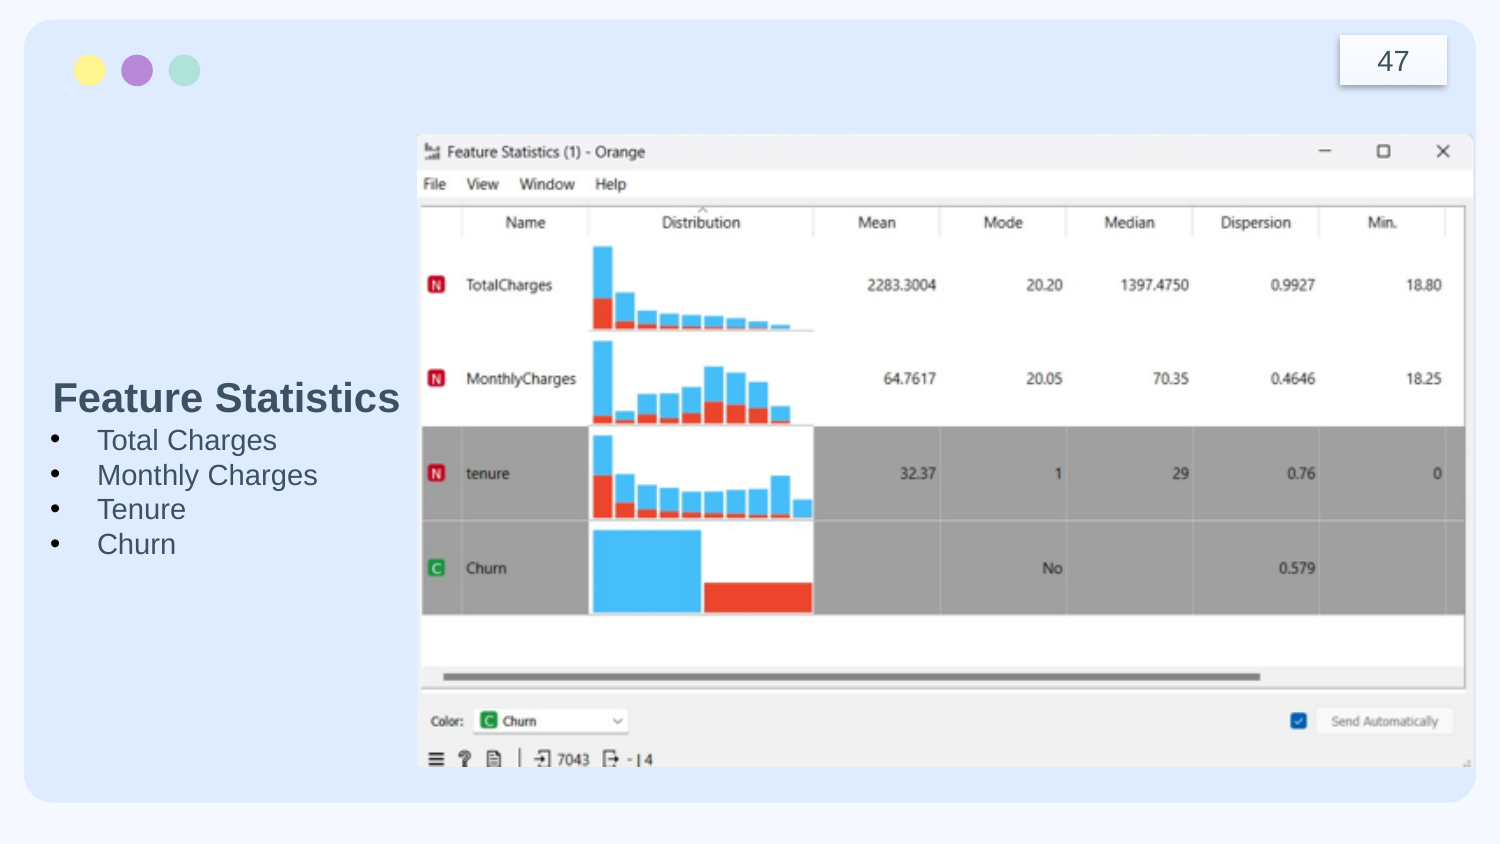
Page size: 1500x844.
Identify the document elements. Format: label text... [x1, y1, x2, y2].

text_box Feature Statistics Total Charges Monthly Charges Tenure Churn [35, 363, 412, 603]
picture [417, 134, 1473, 768]
text_box 47 [1340, 35, 1447, 85]
